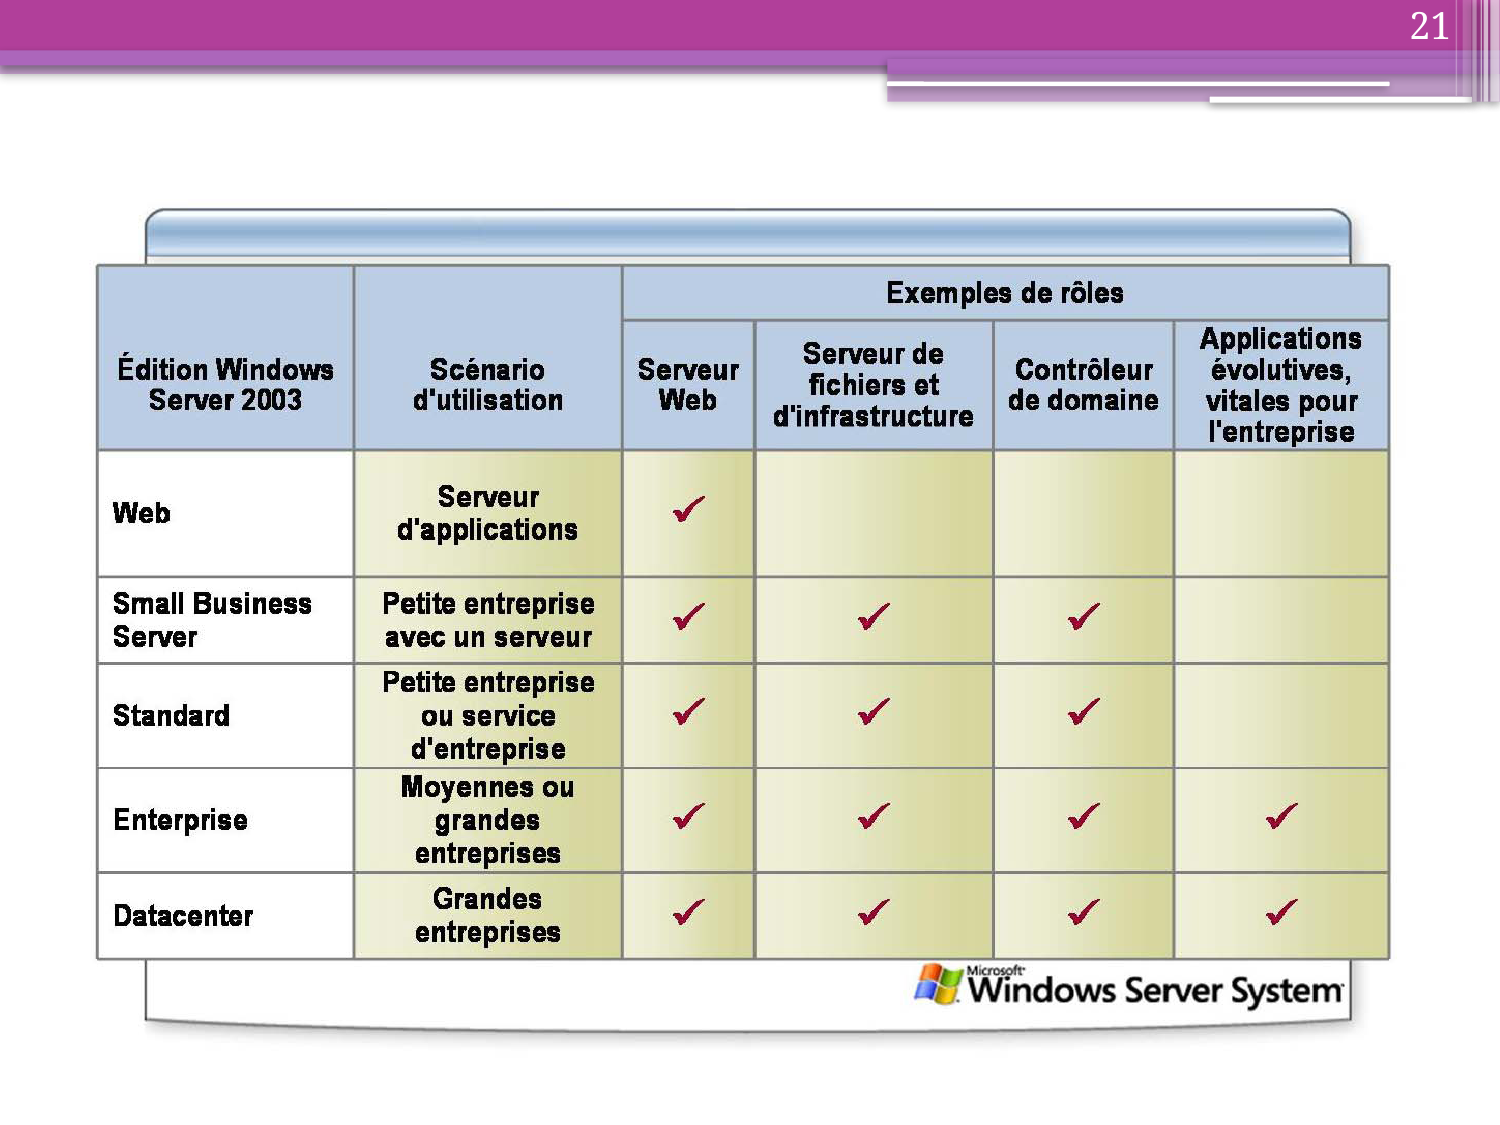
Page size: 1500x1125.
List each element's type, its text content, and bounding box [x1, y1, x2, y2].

slide_number 21 [1341, 0, 1466, 61]
picture [23, 198, 1489, 1091]
